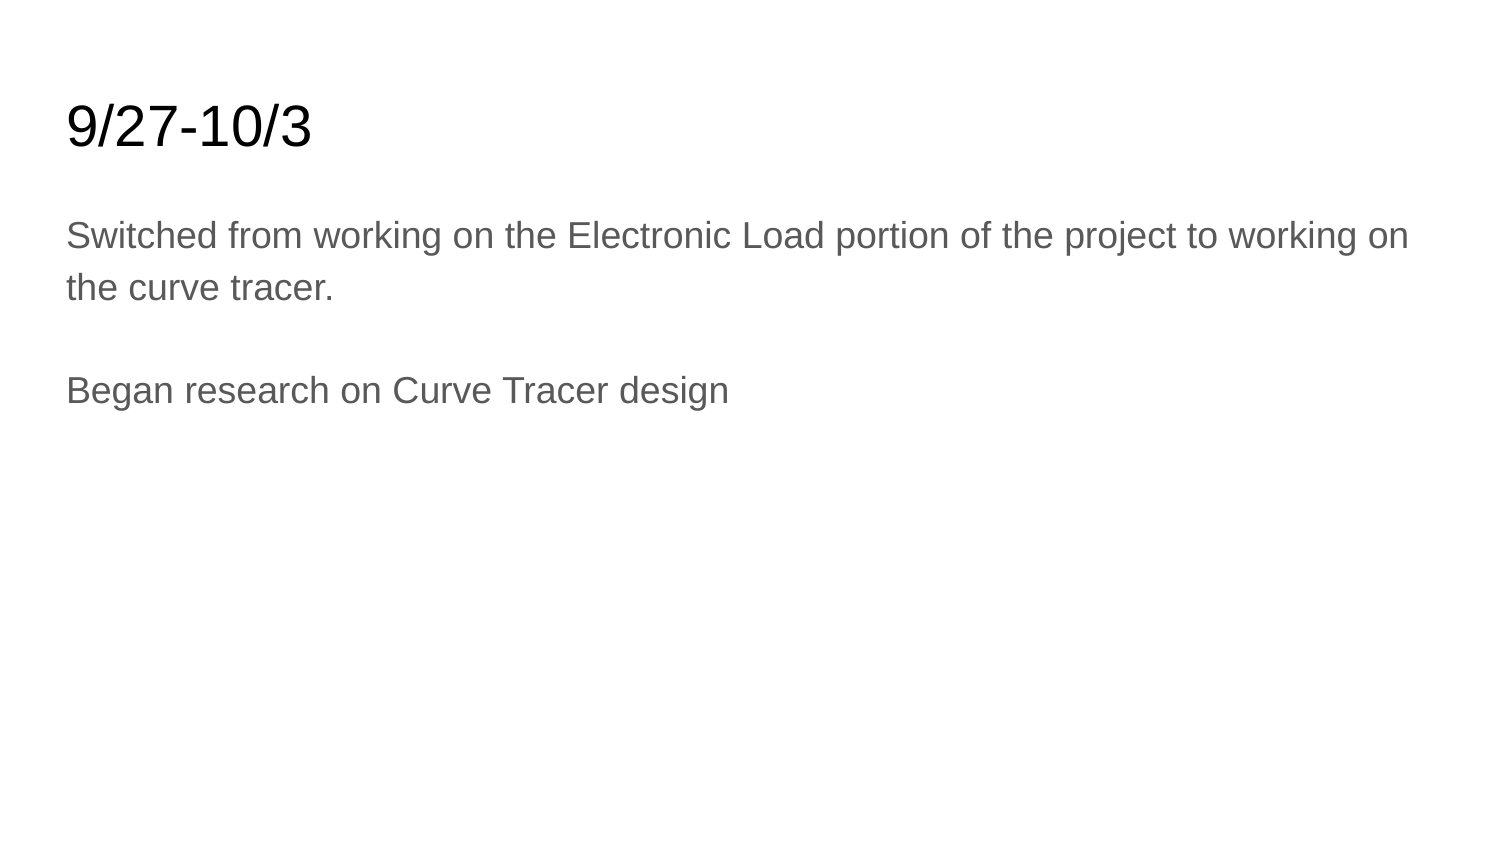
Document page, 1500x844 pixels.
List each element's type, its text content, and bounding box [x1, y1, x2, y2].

title 9/27-10/3 [51, 72, 1449, 167]
list Switched from working on the Electronic Load portion of the project to working on the curve tracer. Began research on Curve Tracer design [51, 189, 1449, 750]
